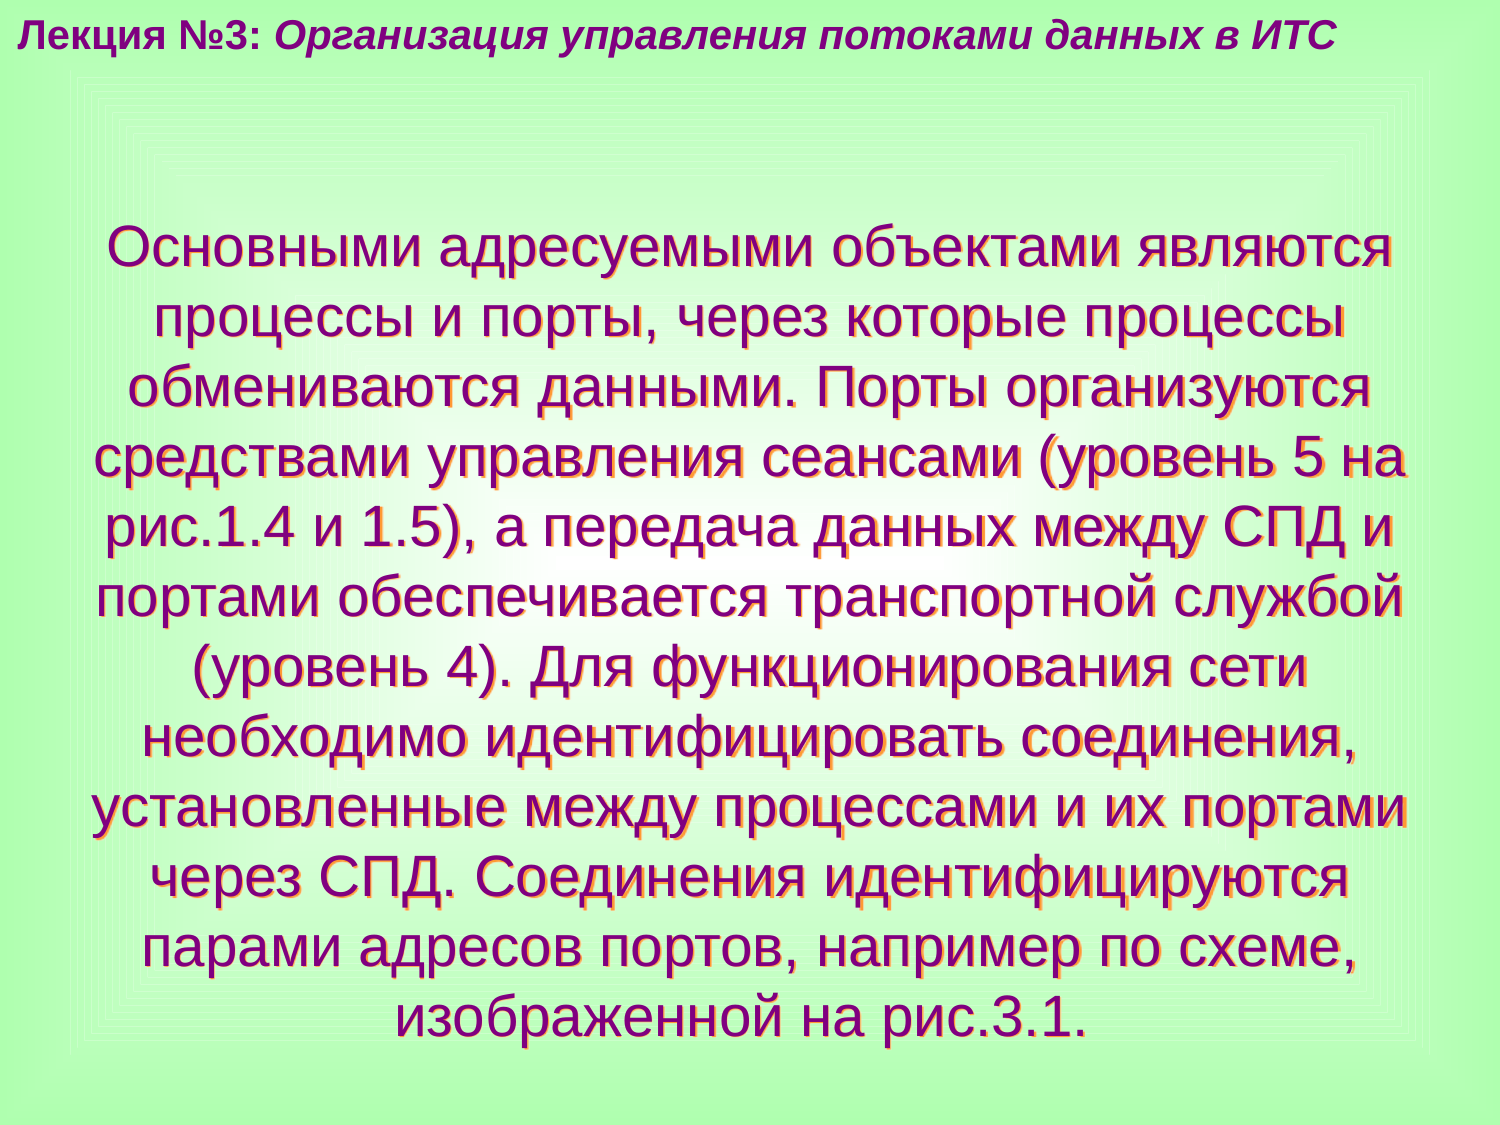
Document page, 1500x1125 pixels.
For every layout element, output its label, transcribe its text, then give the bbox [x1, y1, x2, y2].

text_box Основными адресуемыми объектами являются процессы и порты, через которые процессы обмениваются данными. Порты организуются средствами управления сеансами (уровень 5 на рис.1.4 и 1.5), а передача данных между СПД и портами обеспечивается транспортной службой (уровень 4). Для функционирования сети необходимо идентифицировать соединения, установленные между процессами и их портами через СПД. Соединения идентифицируются парами адресов портов, например по схеме, изображенной на рис.3.1. [37, 200, 1463, 1056]
text_box Лекция №3: Организация управления потоками данных в ИТС [0, 0, 1355, 65]
